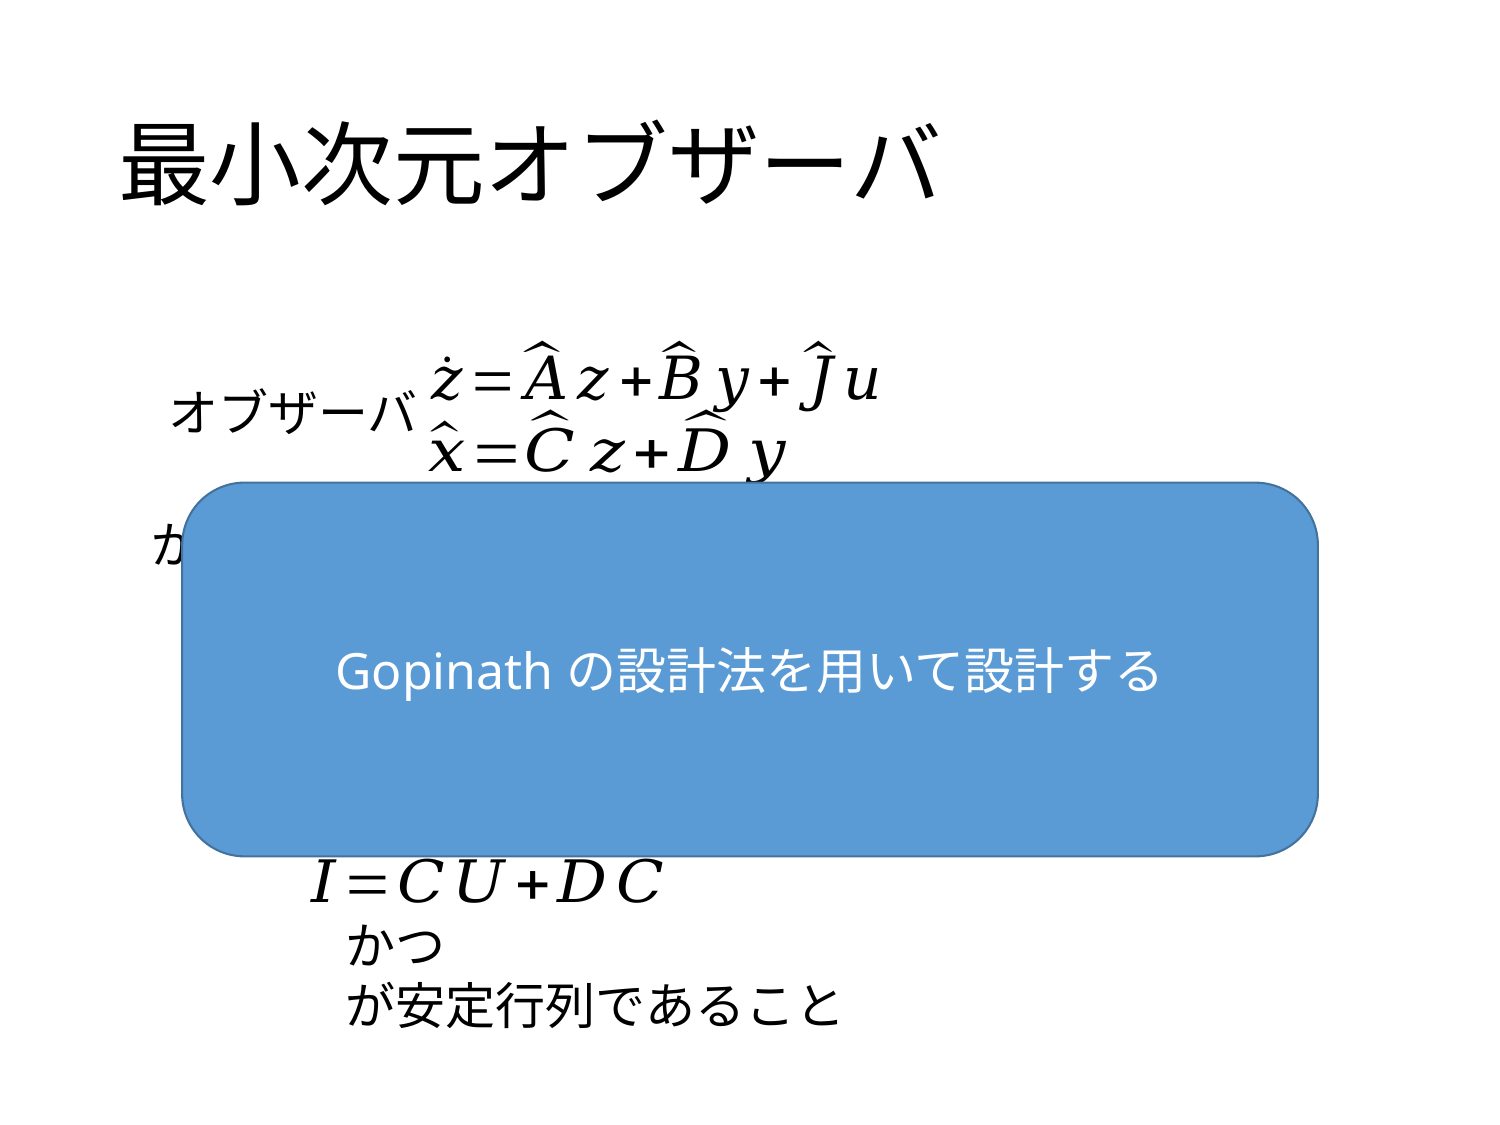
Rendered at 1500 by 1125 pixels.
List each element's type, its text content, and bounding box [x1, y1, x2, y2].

text_box Gopinathの設計法を用いて設計する [181, 481, 1319, 858]
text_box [424, 335, 883, 483]
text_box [262, 681, 760, 915]
title 最小次元オブザーバ [103, 59, 1397, 278]
list オブザーバ [103, 299, 1397, 1014]
